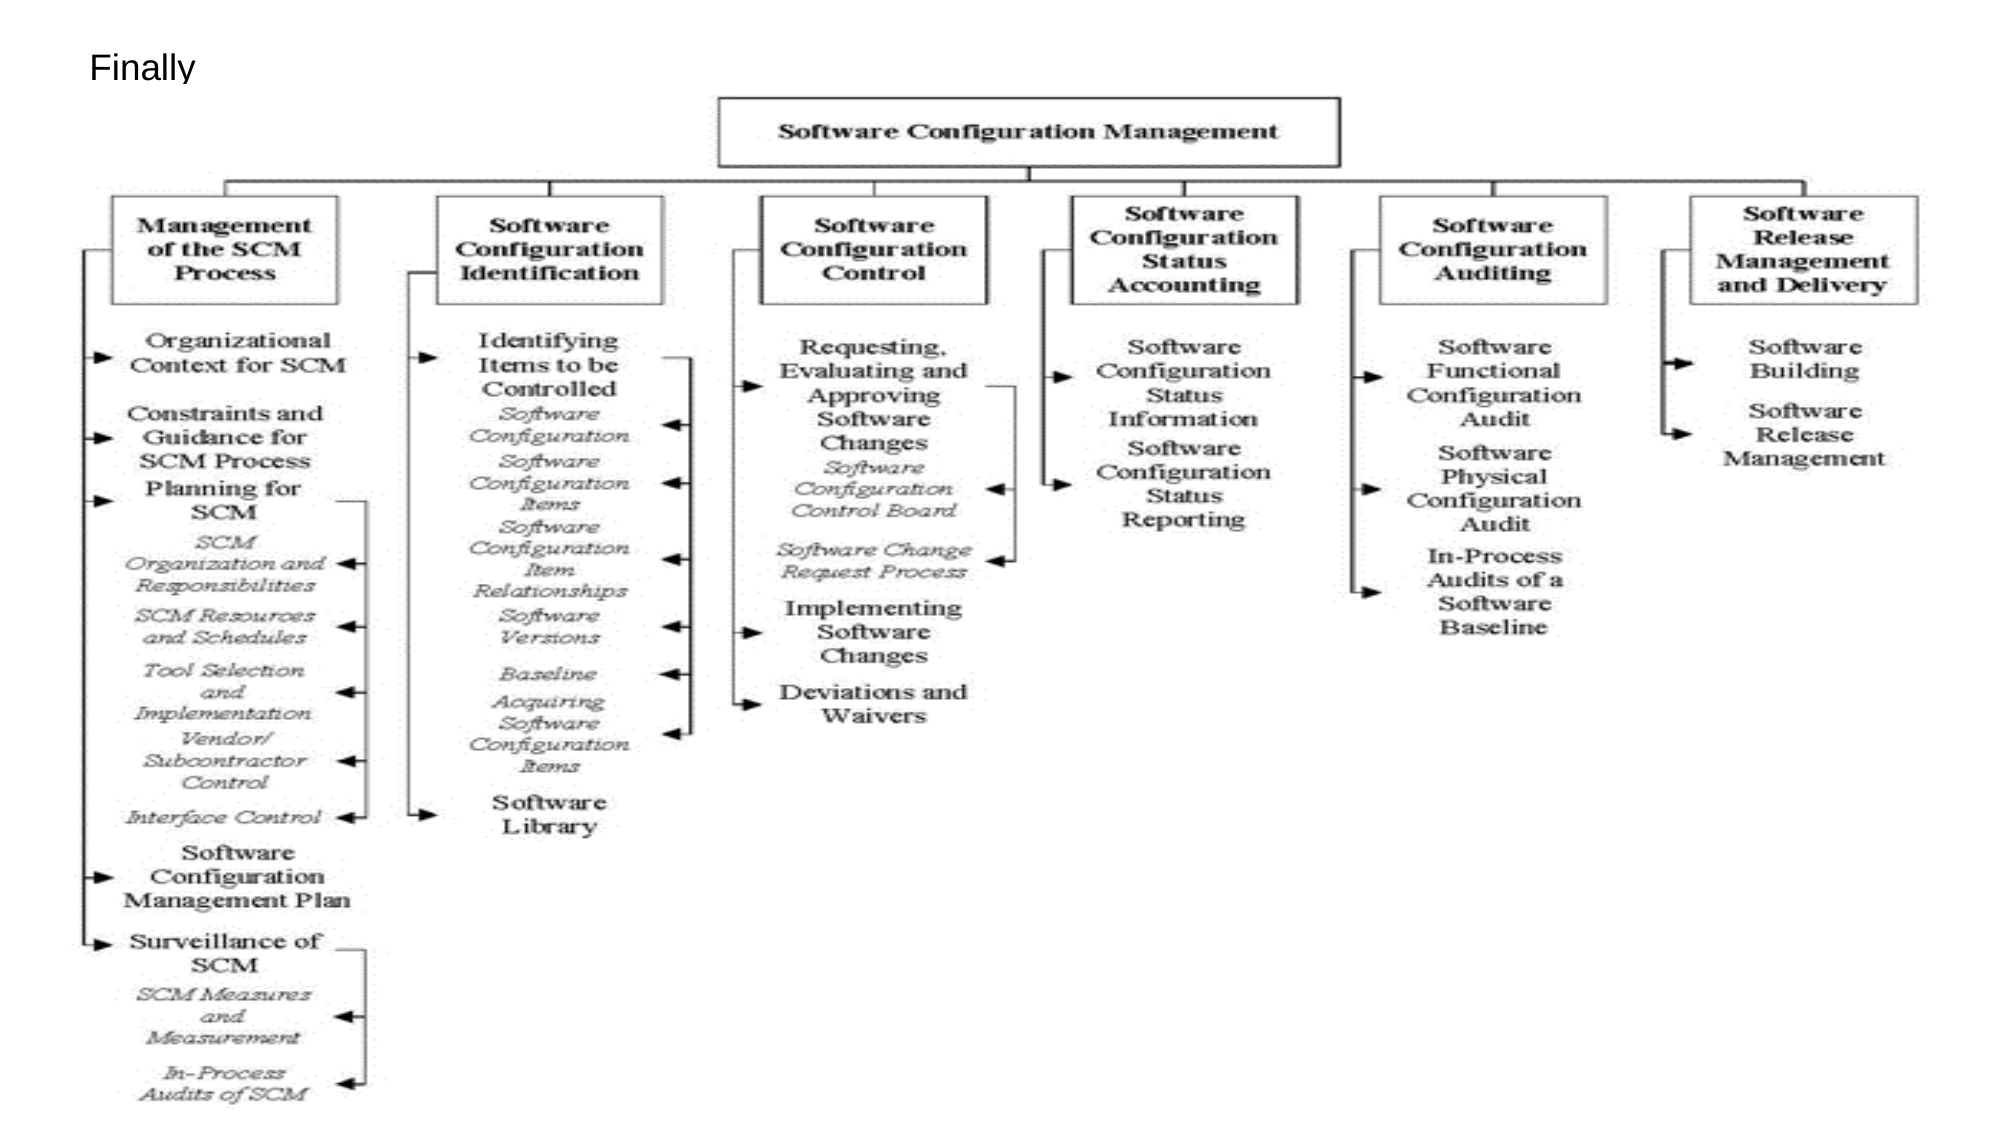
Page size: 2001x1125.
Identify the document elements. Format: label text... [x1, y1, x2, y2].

text_box [46, 84, 1943, 1125]
text_box Finally [87, 36, 975, 84]
